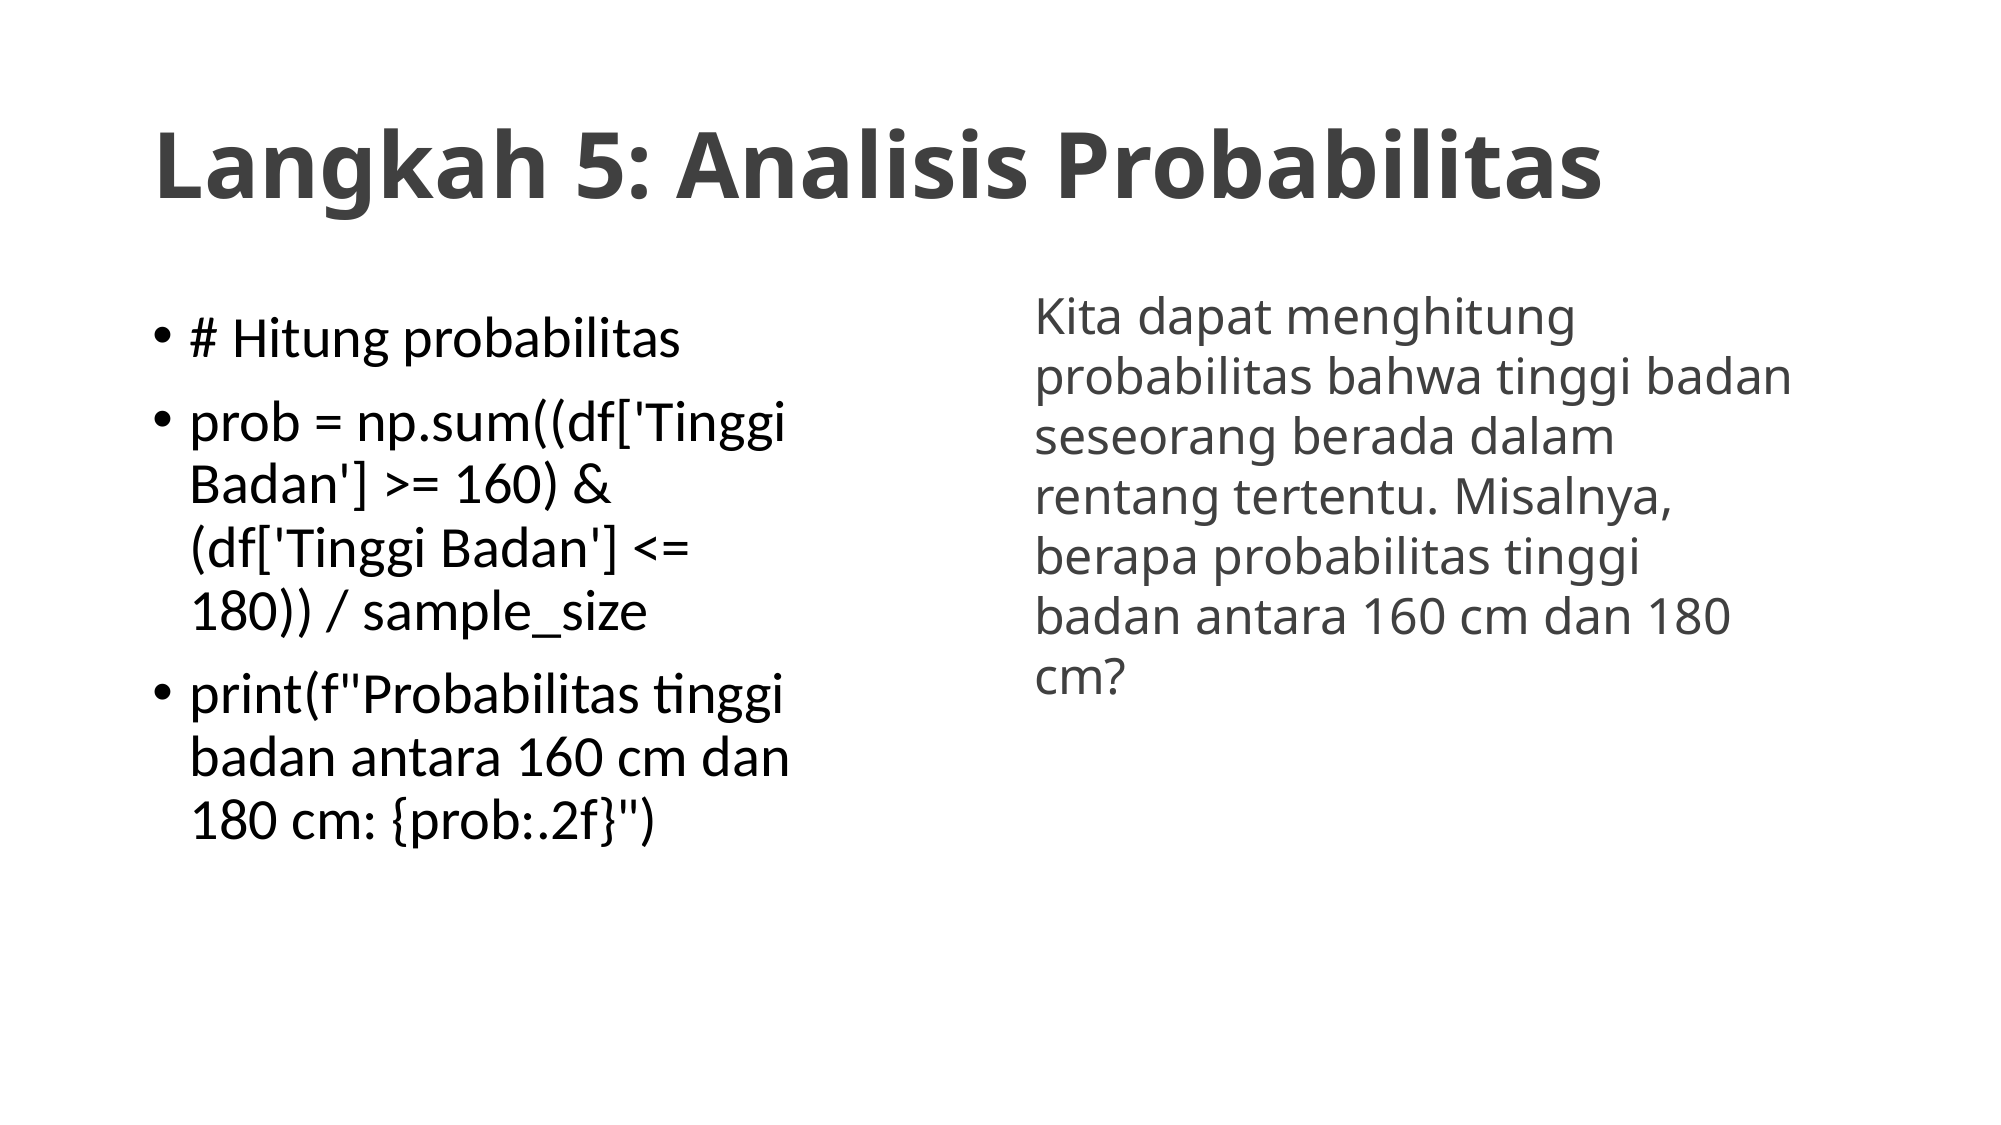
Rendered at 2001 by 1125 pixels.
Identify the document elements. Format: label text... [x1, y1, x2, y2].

list # Hitung probabilitas prob = np.sum((df['Tinggi Badan'] >= 160) & (df['Tinggi Badan'] <= 180)) / sample_size print(f"Probabilitas tinggi badan antara 160 cm dan 180 cm: {prob:.2f}") [137, 299, 878, 1014]
text_box Kita dapat menghitung probabilitas bahwa tinggi badan seseorang berada dalam rentang tertentu. Misalnya, berapa probabilitas tinggi badan antara 160 cm dan 180 cm? [1019, 277, 1817, 712]
title Langkah 5: Analisis Probabilitas [137, 59, 1863, 278]
